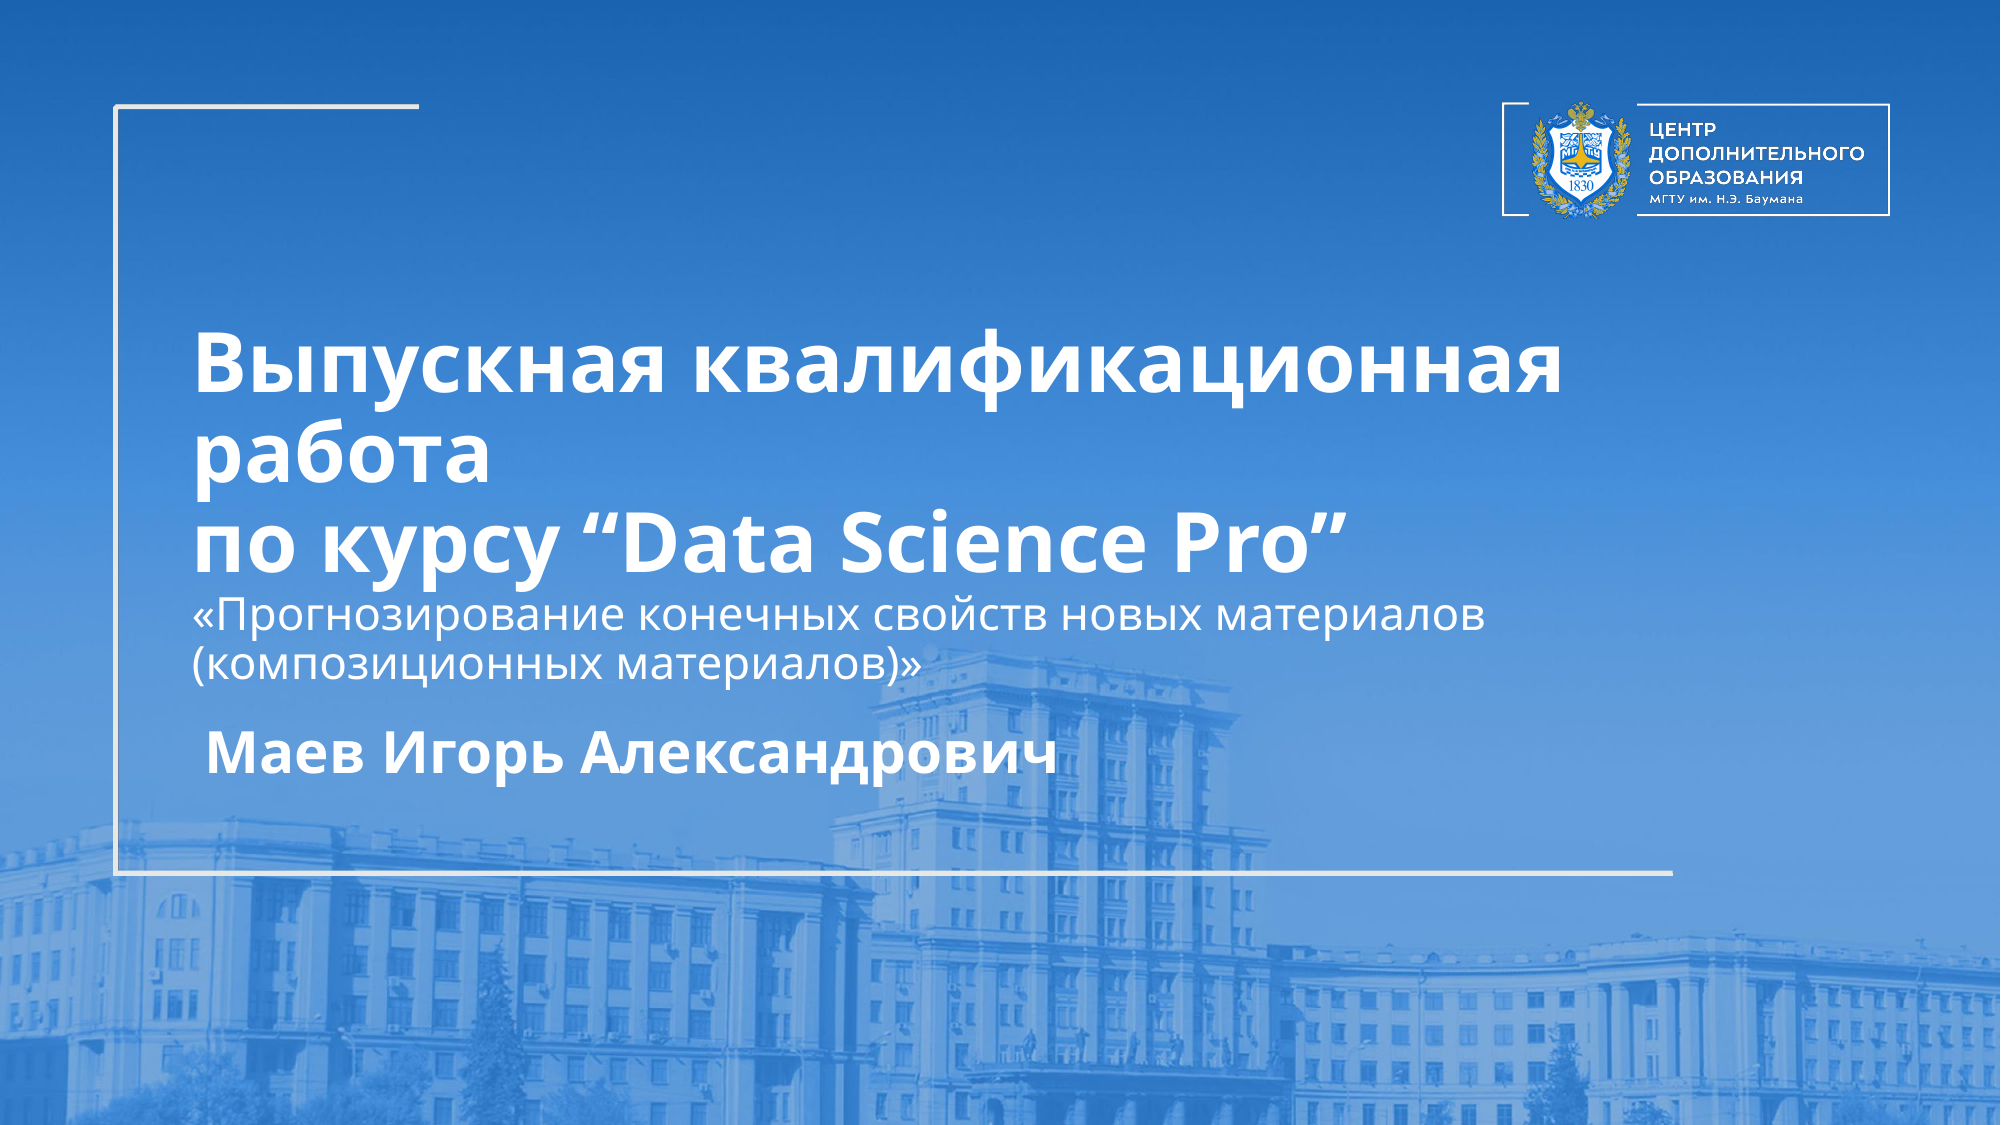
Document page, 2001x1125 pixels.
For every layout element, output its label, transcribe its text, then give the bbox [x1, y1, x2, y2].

picture [0, 0, 2000, 1125]
title Выпускная квалификационная работа по курсу “Data Science Pro” «Прогнозирование конечных свойств новых материалов (композиционных материалов)» [176, 136, 1673, 697]
subtitle Маев Игорь Александрович [176, 715, 1673, 860]
